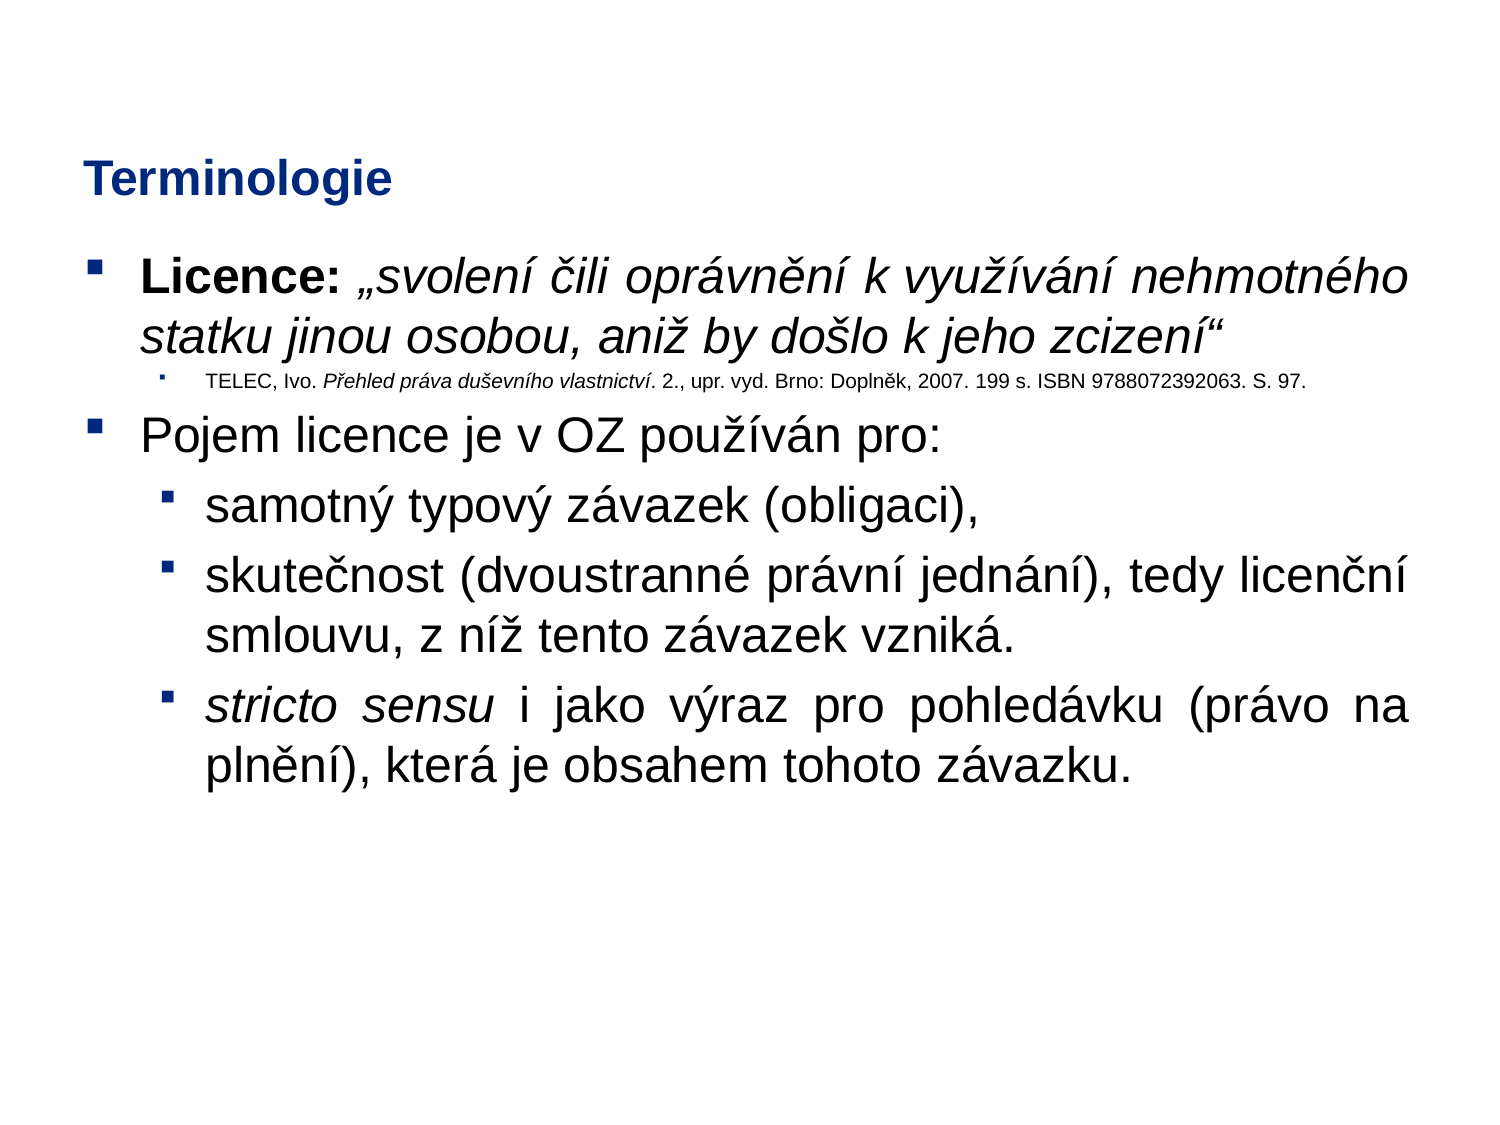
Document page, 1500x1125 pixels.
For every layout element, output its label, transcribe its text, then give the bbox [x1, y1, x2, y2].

list Licence: „svolení čili oprávnění k využívání nehmotného statku jinou osobou, aniž by došlo k jeho zcizení“ TELEC, Ivo. Přehled práva duševního vlastnictví. 2., upr. vyd. Brno: Doplněk, 2007. 199 s. ISBN 9788072392063. S. 97. Pojem licence je v OZ používán pro: samotný typový závazek (obligaci), skutečnost (dvoustranné právní jednání), tedy licenční smlouvu, z níž tento závazek vzniká. stricto sensu i jako výraz pro pohledávku (právo na plnění), která je obsahem tohoto závazku. [83, 243, 1410, 1006]
title Terminologie [83, 129, 1411, 213]
